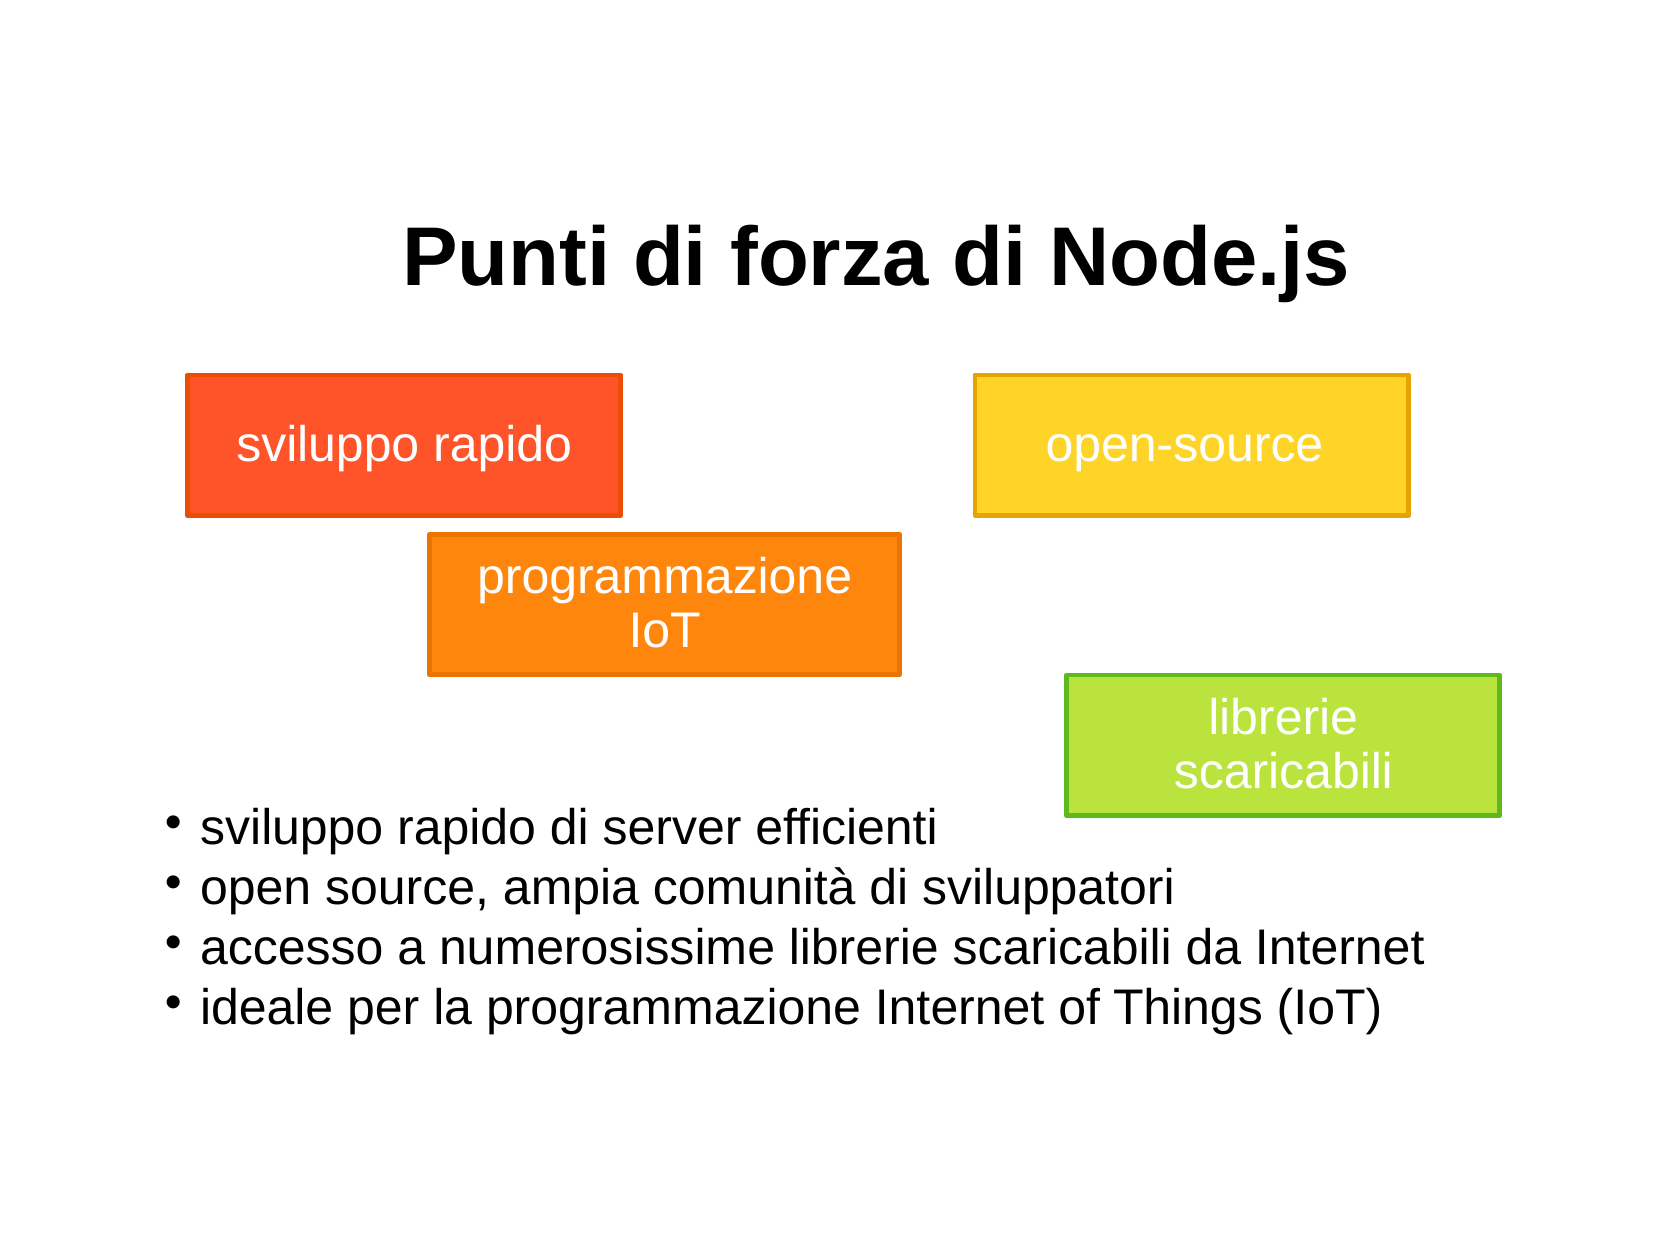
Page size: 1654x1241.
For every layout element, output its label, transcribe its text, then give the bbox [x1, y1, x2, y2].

text_box sviluppo rapido di server efficienti open source, ampia comunità di sviluppatori accesso a numerosissime librerie scaricabili da Internet ideale per la programmazione Internet of Things (IoT) [149, 787, 1605, 1081]
text_box open-source [974, 374, 1409, 516]
text_box librerie scaricabili [1066, 674, 1500, 816]
text_box Punti di forza di Node.js [188, 208, 1565, 302]
text_box sviluppo rapido [187, 374, 621, 516]
text_box [65, 124, 1589, 1150]
text_box programmazione IoT [429, 534, 900, 675]
